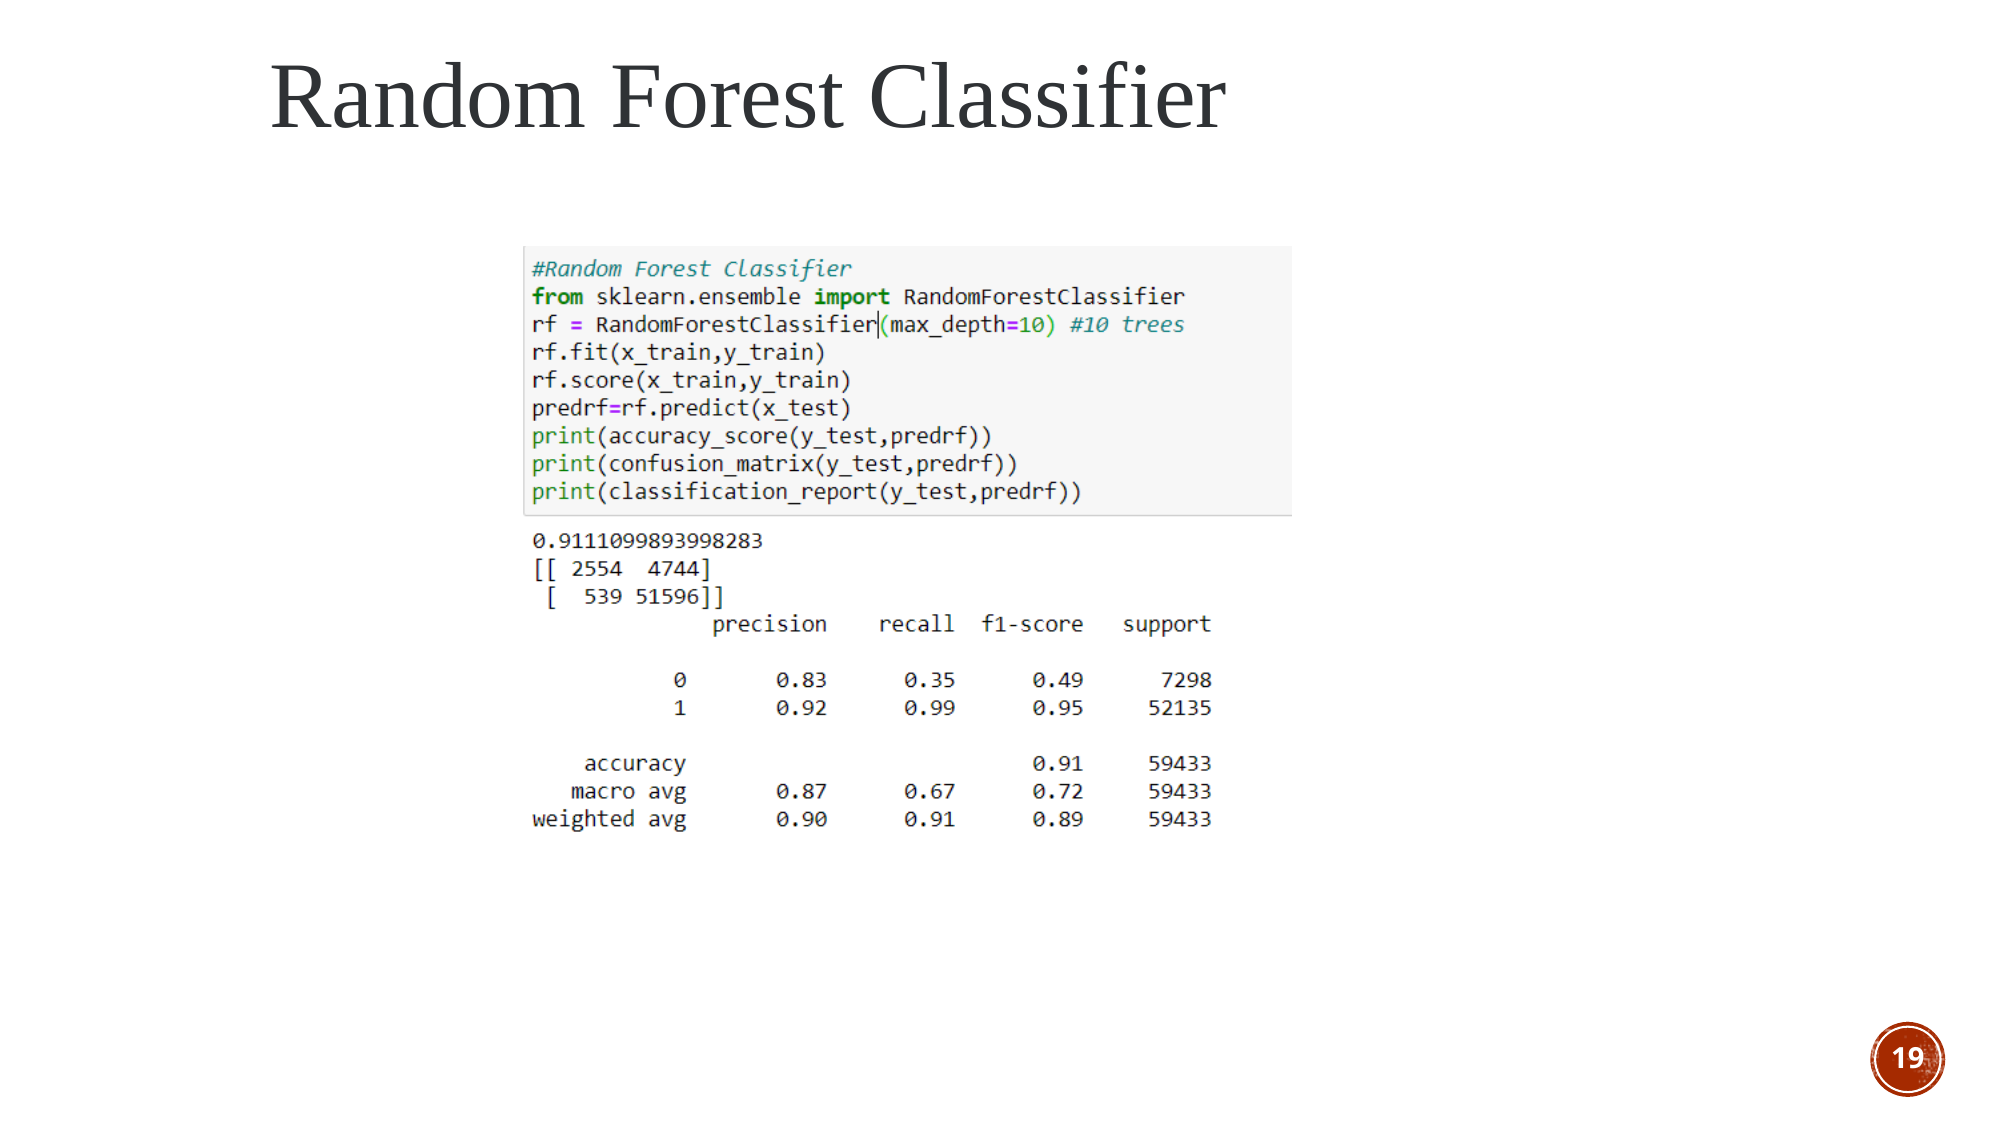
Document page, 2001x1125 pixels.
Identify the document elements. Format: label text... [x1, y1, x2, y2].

slide_number 19 [1855, 1028, 1961, 1089]
text_box Random Forest Classifier [254, 38, 1262, 168]
picture [522, 246, 1292, 853]
